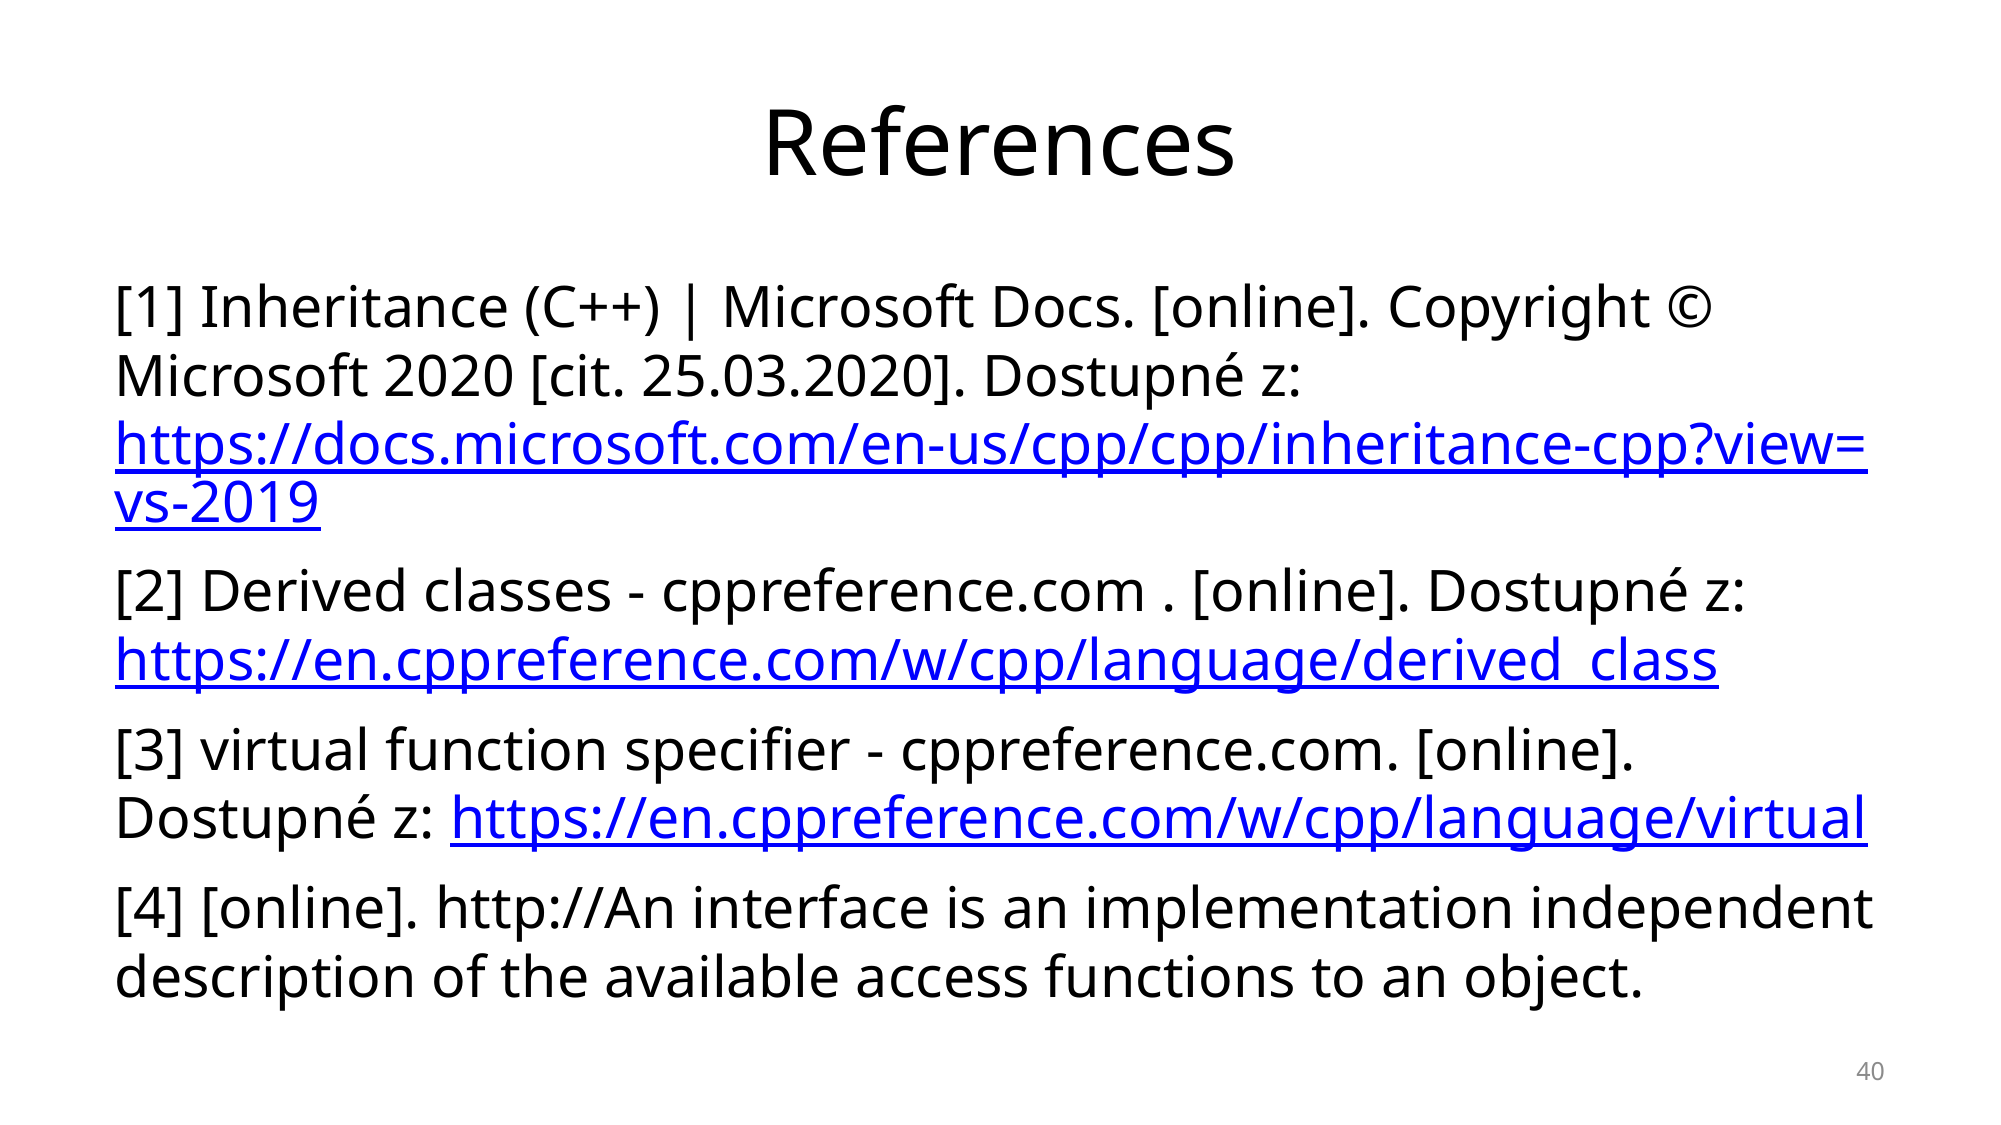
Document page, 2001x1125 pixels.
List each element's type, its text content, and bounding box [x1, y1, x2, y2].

title References [99, 45, 1900, 233]
slide_number 40 [1433, 1042, 1900, 1103]
list [1] Inheritance (C++) | Microsoft Docs. [online]. Copyright © Microsoft 2020 [cit. 25.03.2020]. Dostupné z: https://docs.microsoft.com/en-us/cpp/cpp/inheritance-cpp?view=vs-2019 [2] Derived classes - cppreference.com . [online]. Dostupné z: https://en.cppreference.com/w/cpp/language/derived_class [3] virtual function specifier - cppreference.com. [online]. Dostupné z: https://en.cppreference.com/w/cpp/language/virtual [4] [online]. http://An interface is an implementation independent description of the available access functions to an object. [99, 262, 1900, 1005]
